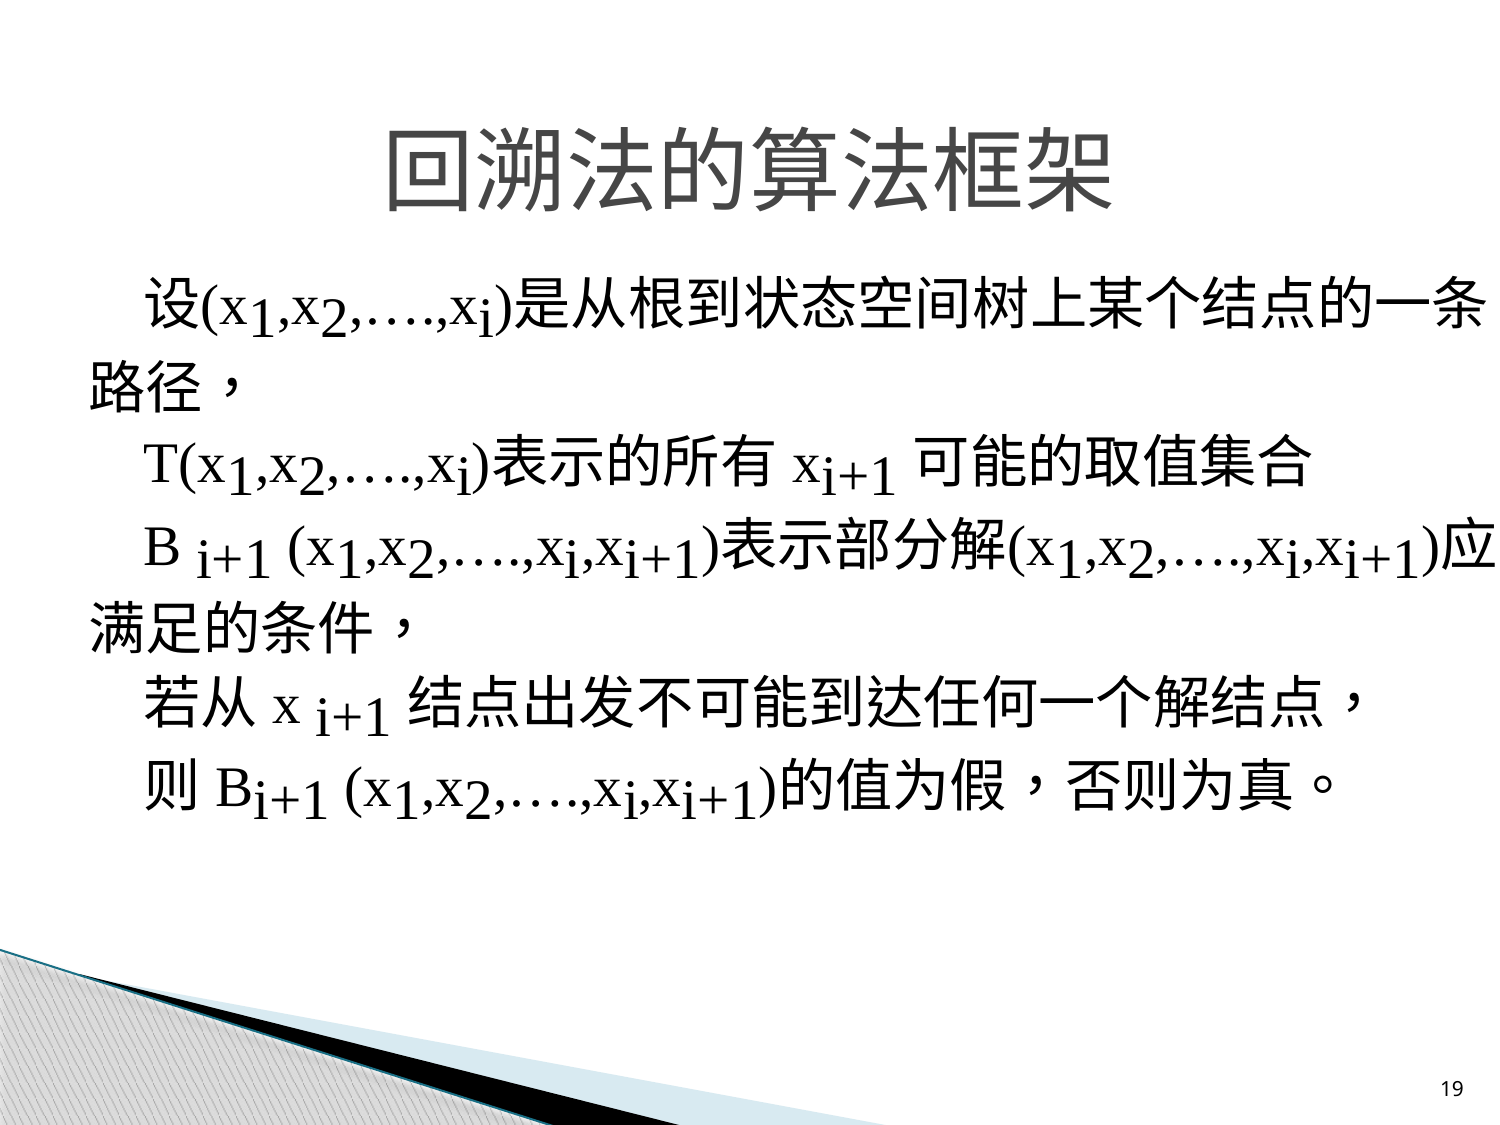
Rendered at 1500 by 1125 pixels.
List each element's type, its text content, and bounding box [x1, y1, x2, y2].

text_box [88, 266, 1500, 1125]
text_box 回溯法的算法框架 [112, 101, 1388, 234]
